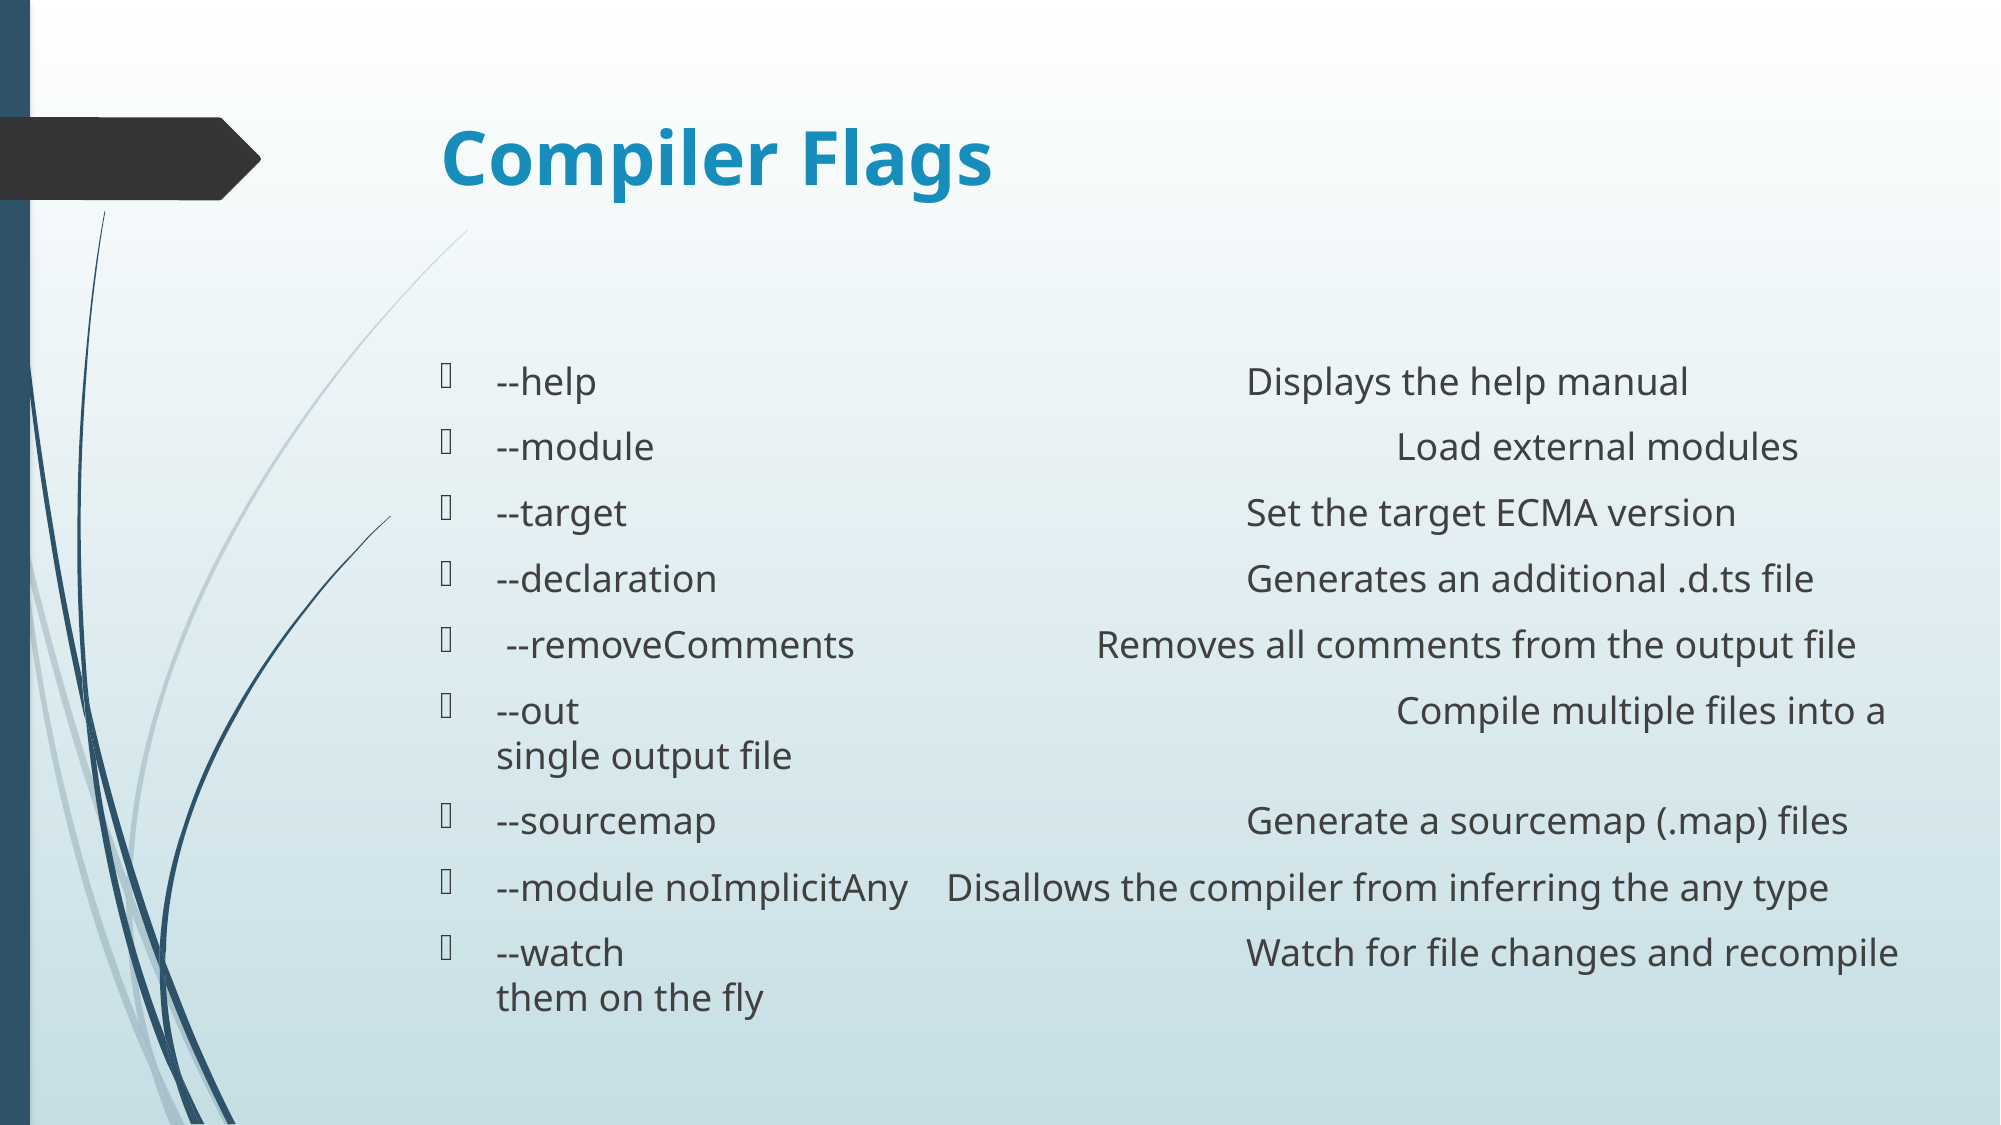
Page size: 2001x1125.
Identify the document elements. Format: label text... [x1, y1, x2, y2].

title Compiler Flags [425, 102, 1888, 313]
list --help Displays the help manual --module Load external modules --target Set the target ECMA version --declaration Generates an additional .d.ts file --removeComments Removes all comments from the output file --out Compile multiple files into a single output file --sourcemap Generate a sourcemap (.map) files --module noImplicitAny Disallows the compiler from inferring the any type --watch Watch for file changes and recompile them on the fly [424, 350, 1950, 1084]
